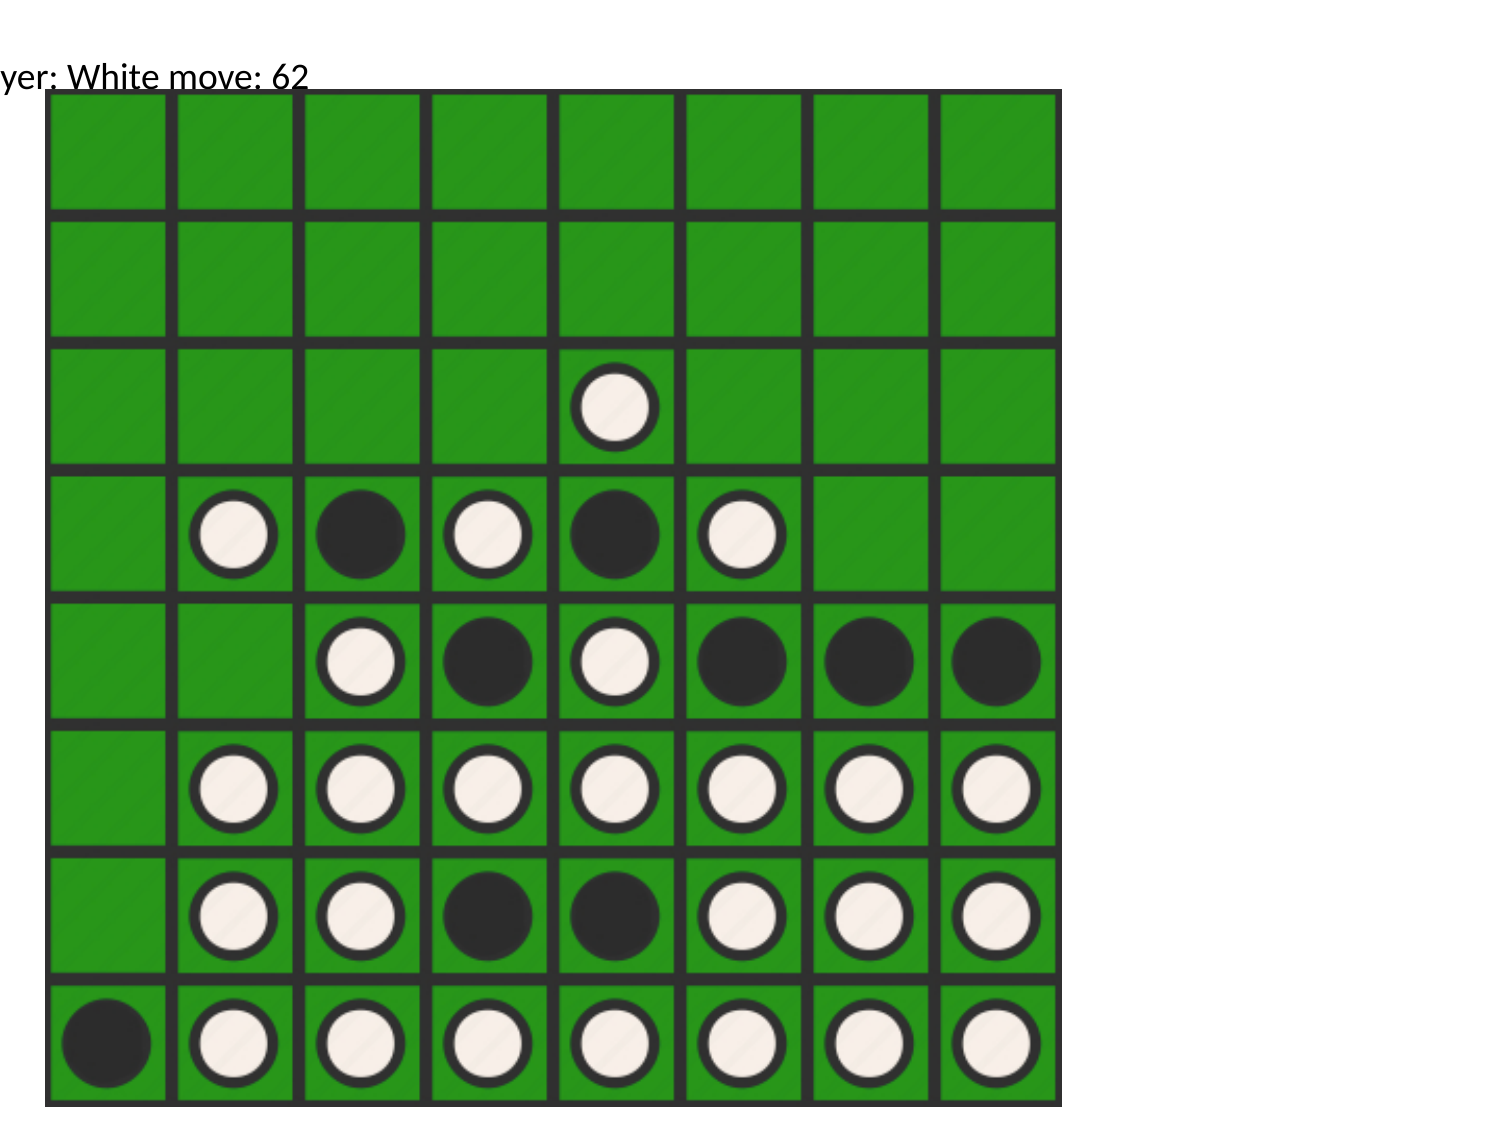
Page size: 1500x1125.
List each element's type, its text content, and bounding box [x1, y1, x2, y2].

text_box turn: 30 player: White move: 62 [0, 44, 325, 105]
picture [44, 89, 1062, 1107]
